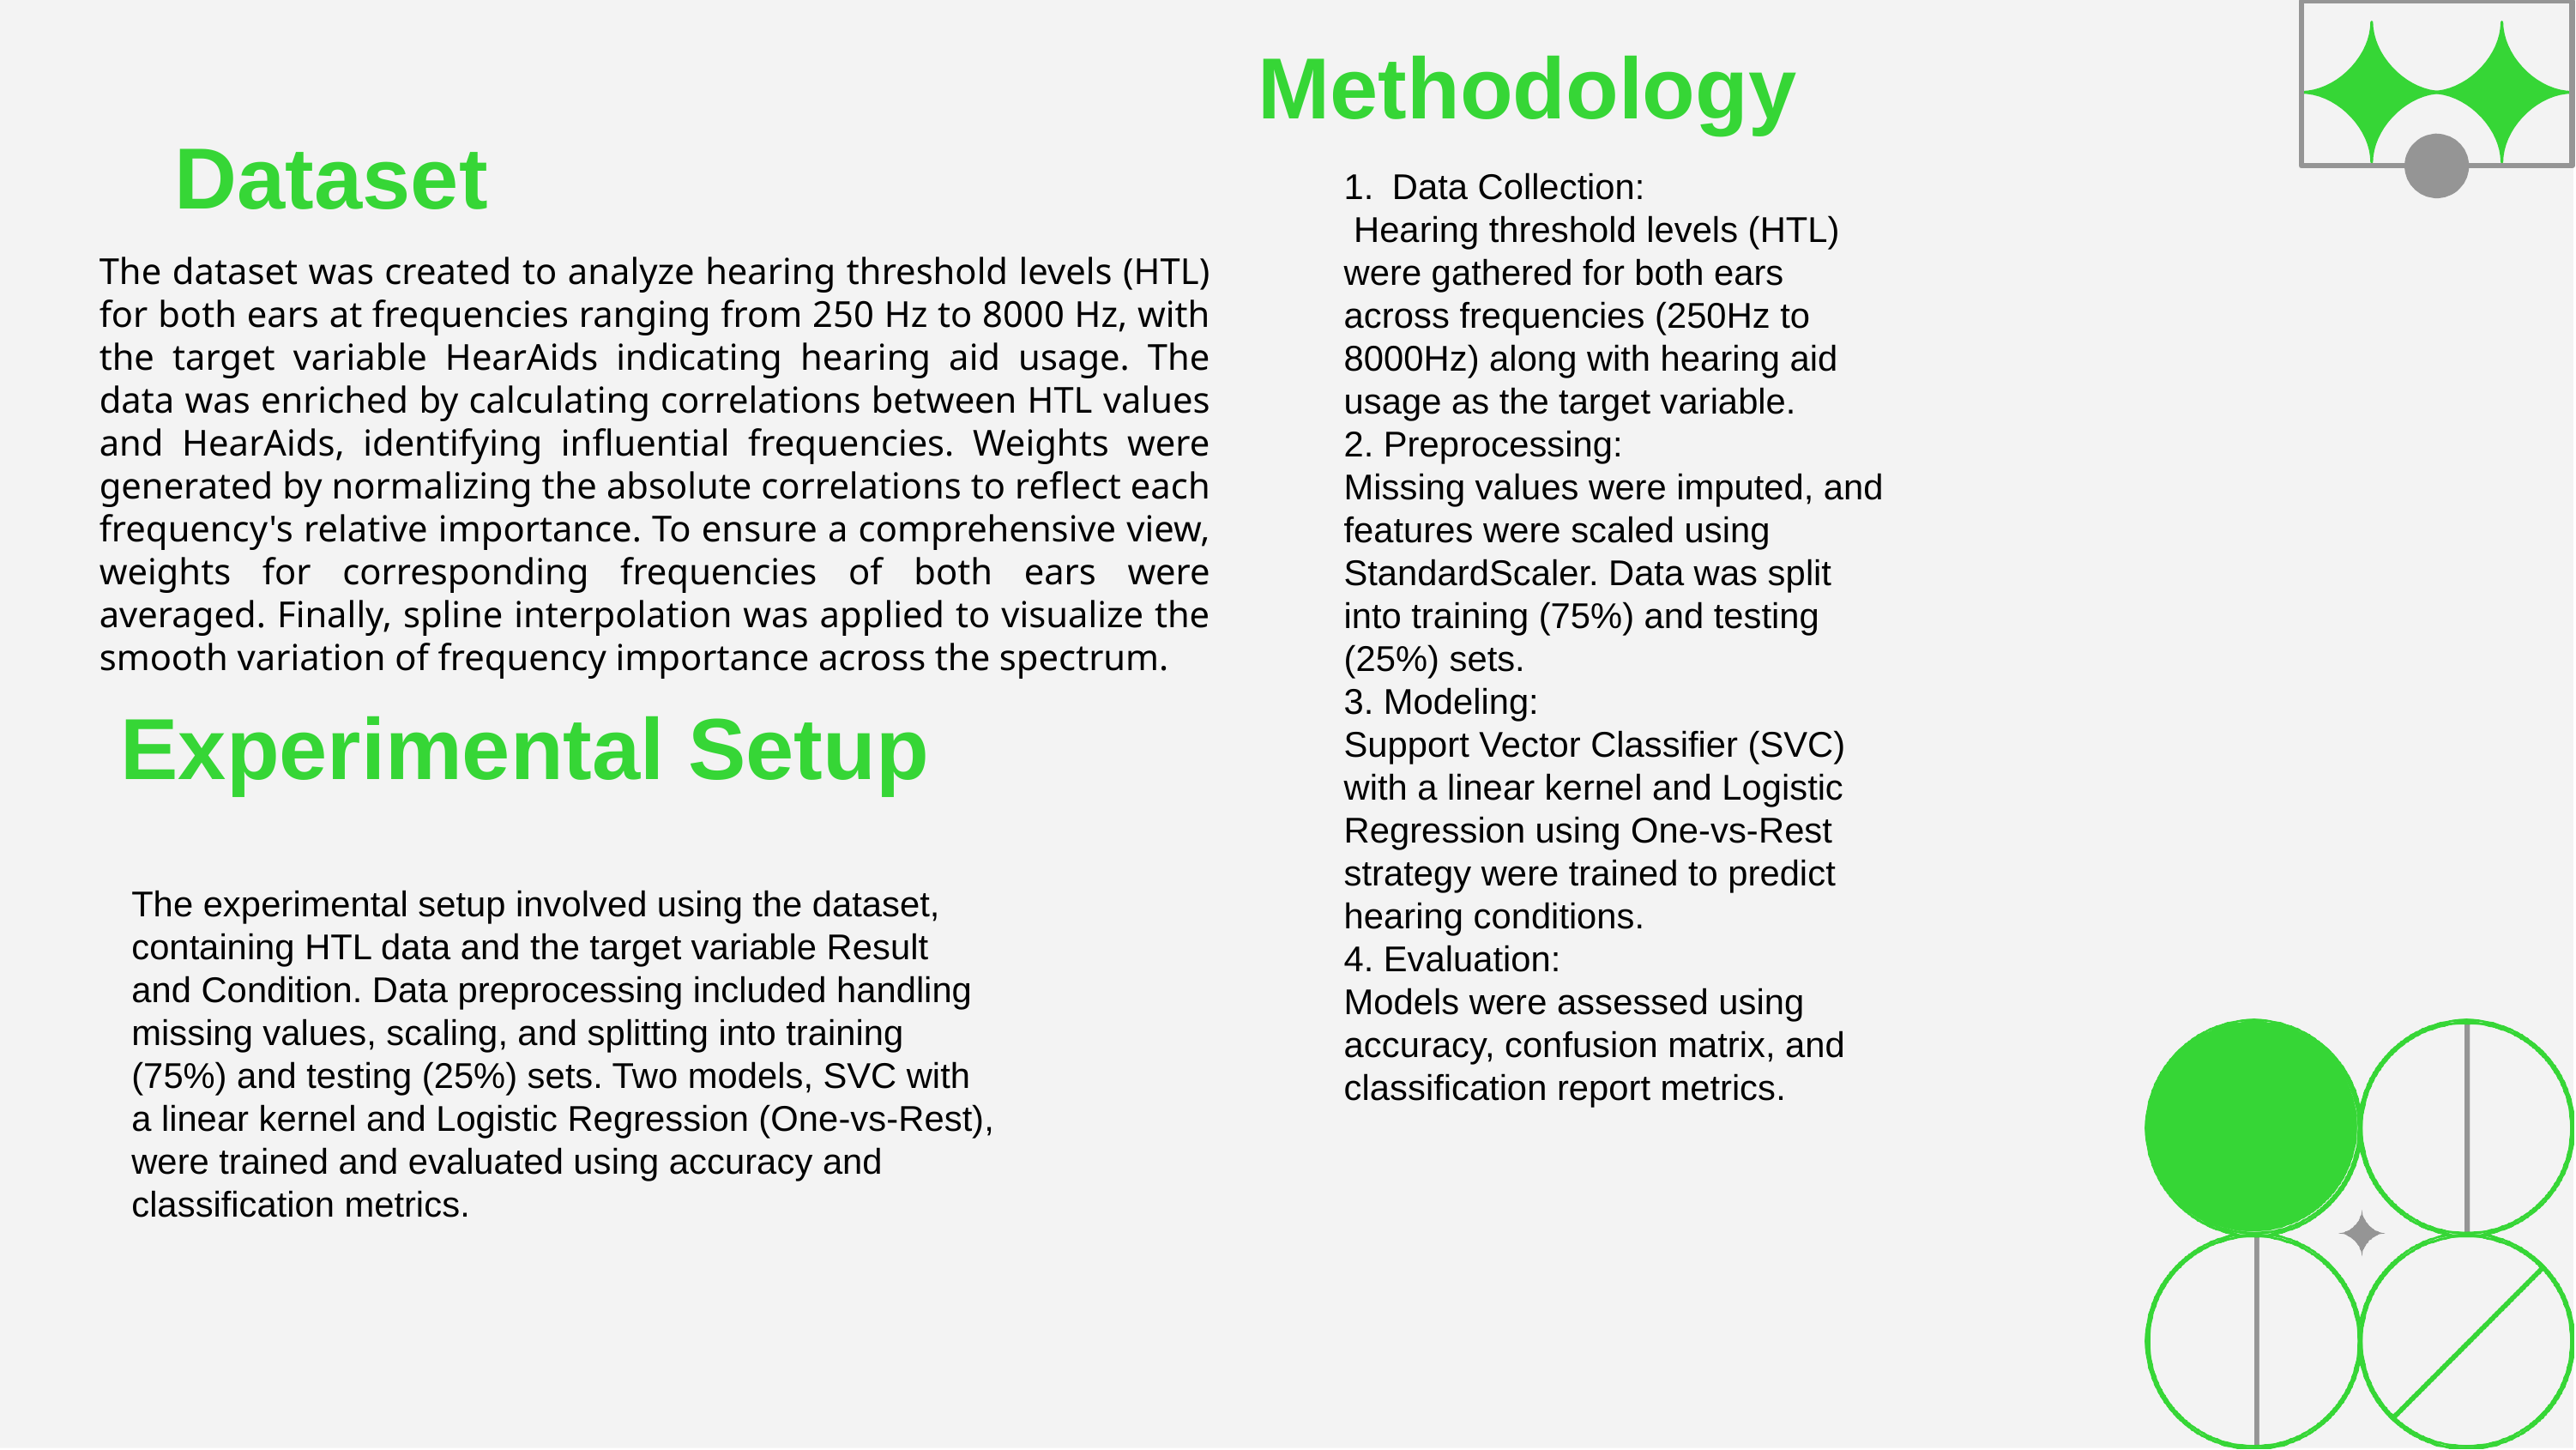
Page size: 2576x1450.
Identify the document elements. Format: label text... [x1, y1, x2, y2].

text_box Experimental Setup [118, 691, 1084, 798]
picture [2144, 1018, 2575, 1450]
text_box Methodology [1256, 30, 1909, 136]
text_box The experimental setup involved using the dataset, containing HTL data and the target variable Result and Condition. Data preprocessing included handling missing values, scaling, and splitting into training (75%) and testing (25%) sets. Two models, SVC with a linear kernel and Logistic Regression (One-vs-Rest), were trained and evaluated using accuracy and classification metrics. [118, 874, 1009, 1231]
text_box Data Collection: Hearing threshold levels (HTL) were gathered for both ears across frequencies (250Hz to 8000Hz) along with hearing aid usage as the target variable. 2. Preprocessing: Missing values were imputed, and features were scaled using StandardScaler. Data was split into training (75%) and testing (25%) sets. 3. Modeling: Support Vector Classifier (SVC) with a linear kernel and Logistic Regression using One-vs-Rest strategy were trained to predict hearing conditions. 4. Evaluation: Models were assessed using accuracy, confusion matrix, and classification report metrics. [1330, 157, 1910, 1115]
text_box The dataset was created to analyze hearing threshold levels (HTL) for both ears at frequencies ranging from 250 Hz to 8000 Hz, with the target variable HearAids indicating hearing aid usage. The data was enriched by calculating correlations between HTL values and HearAids, identifying influential frequencies. Weights were generated by normalizing the absolute correlations to reflect each frequency's relative importance. To ensure a comprehensive view, weights for corresponding frequencies of both ears were averaged. Finally, spline interpolation was applied to visualize the smooth variation of frequency importance across the spectrum. [87, 242, 1224, 685]
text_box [2298, 0, 2575, 199]
text_box Dataset [172, 120, 827, 227]
